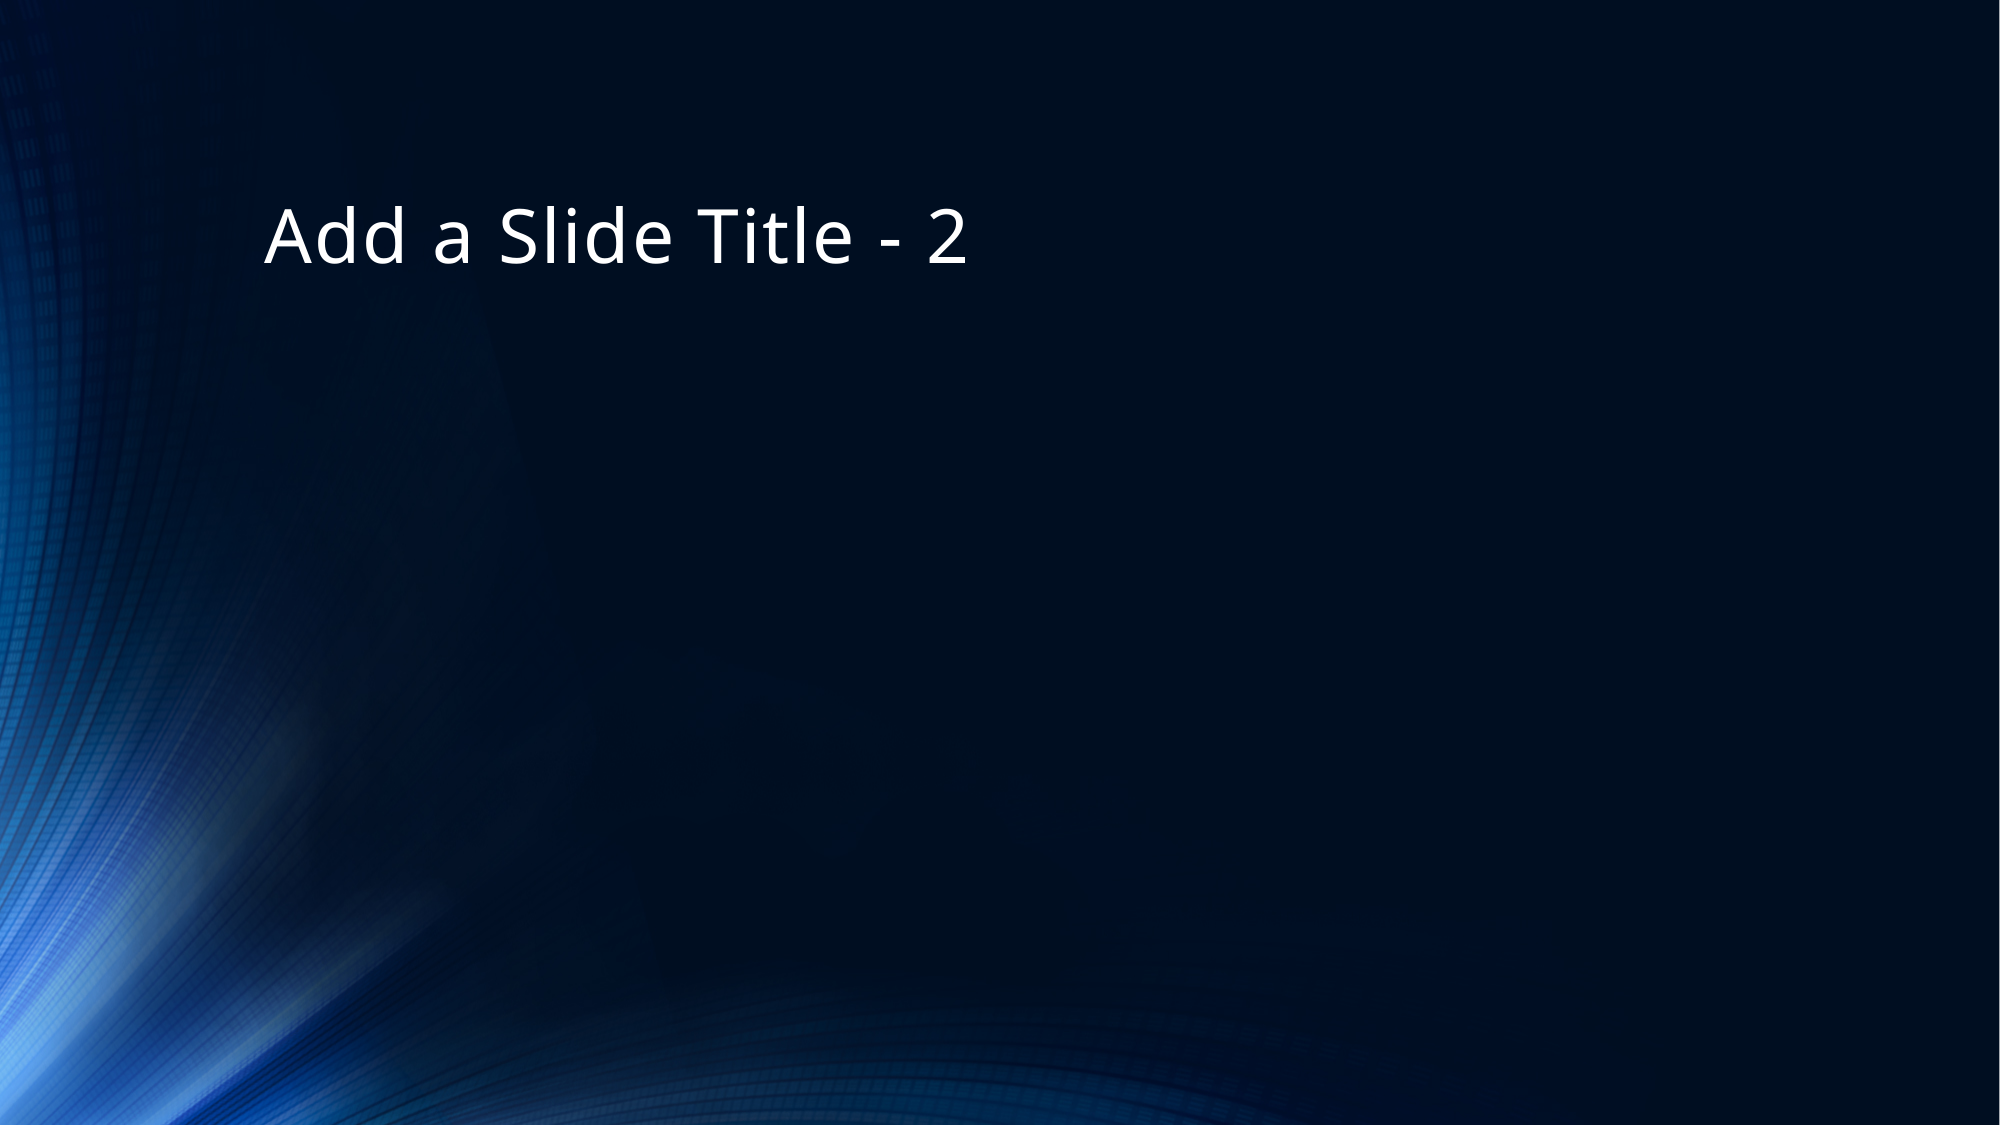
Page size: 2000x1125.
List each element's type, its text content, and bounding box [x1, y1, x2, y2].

picture [0, 0, 2000, 1125]
title Add a Slide Title - 2 [249, 62, 1750, 288]
